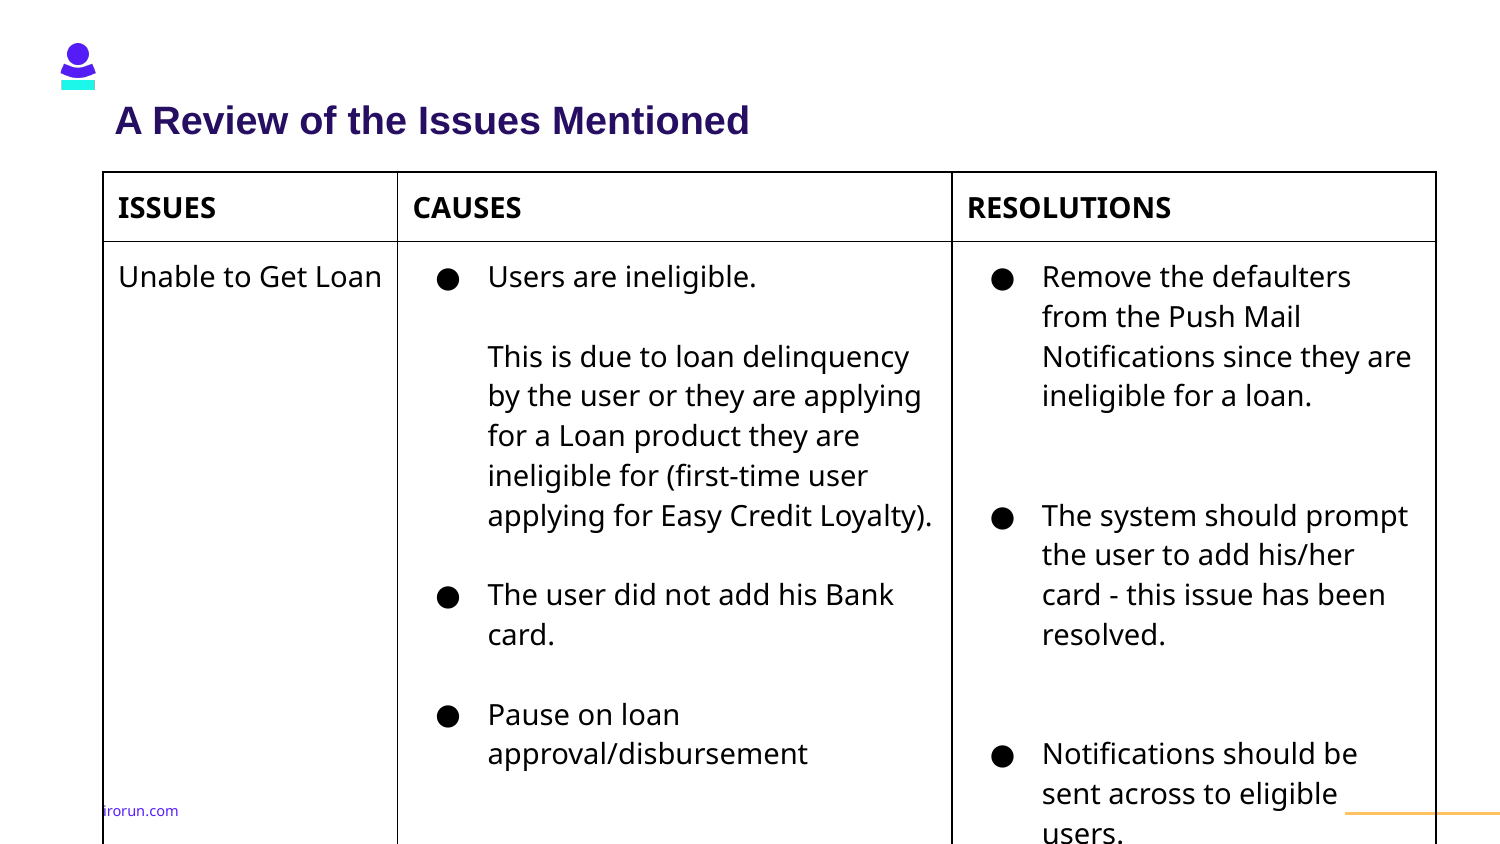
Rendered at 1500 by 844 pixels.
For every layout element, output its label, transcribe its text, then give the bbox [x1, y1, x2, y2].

table_header ISSUES [104, 173, 397, 241]
title A Review of the Issues Mentioned [103, 88, 1397, 155]
table_header CAUSES [398, 173, 951, 241]
table_cell Users are ineligible. This is due to loan delinquency by the user or they are applying for a Loan product they are ineligible for (first-time user applying for Easy Credit Loyalty). The user did not add his Bank card. Pause on loan approval/disbursement [398, 242, 951, 844]
picture [60, 43, 96, 90]
table_cell Unable to Get Loan [104, 242, 397, 844]
table_header RESOLUTIONS [953, 173, 1435, 241]
table_cell Remove the defaulters from the Push Mail Notifications since they are ineligible for a loan. The system should prompt the user to add his/her card - this issue has been resolved. Notifications should be sent across to eligible users. [953, 242, 1435, 844]
